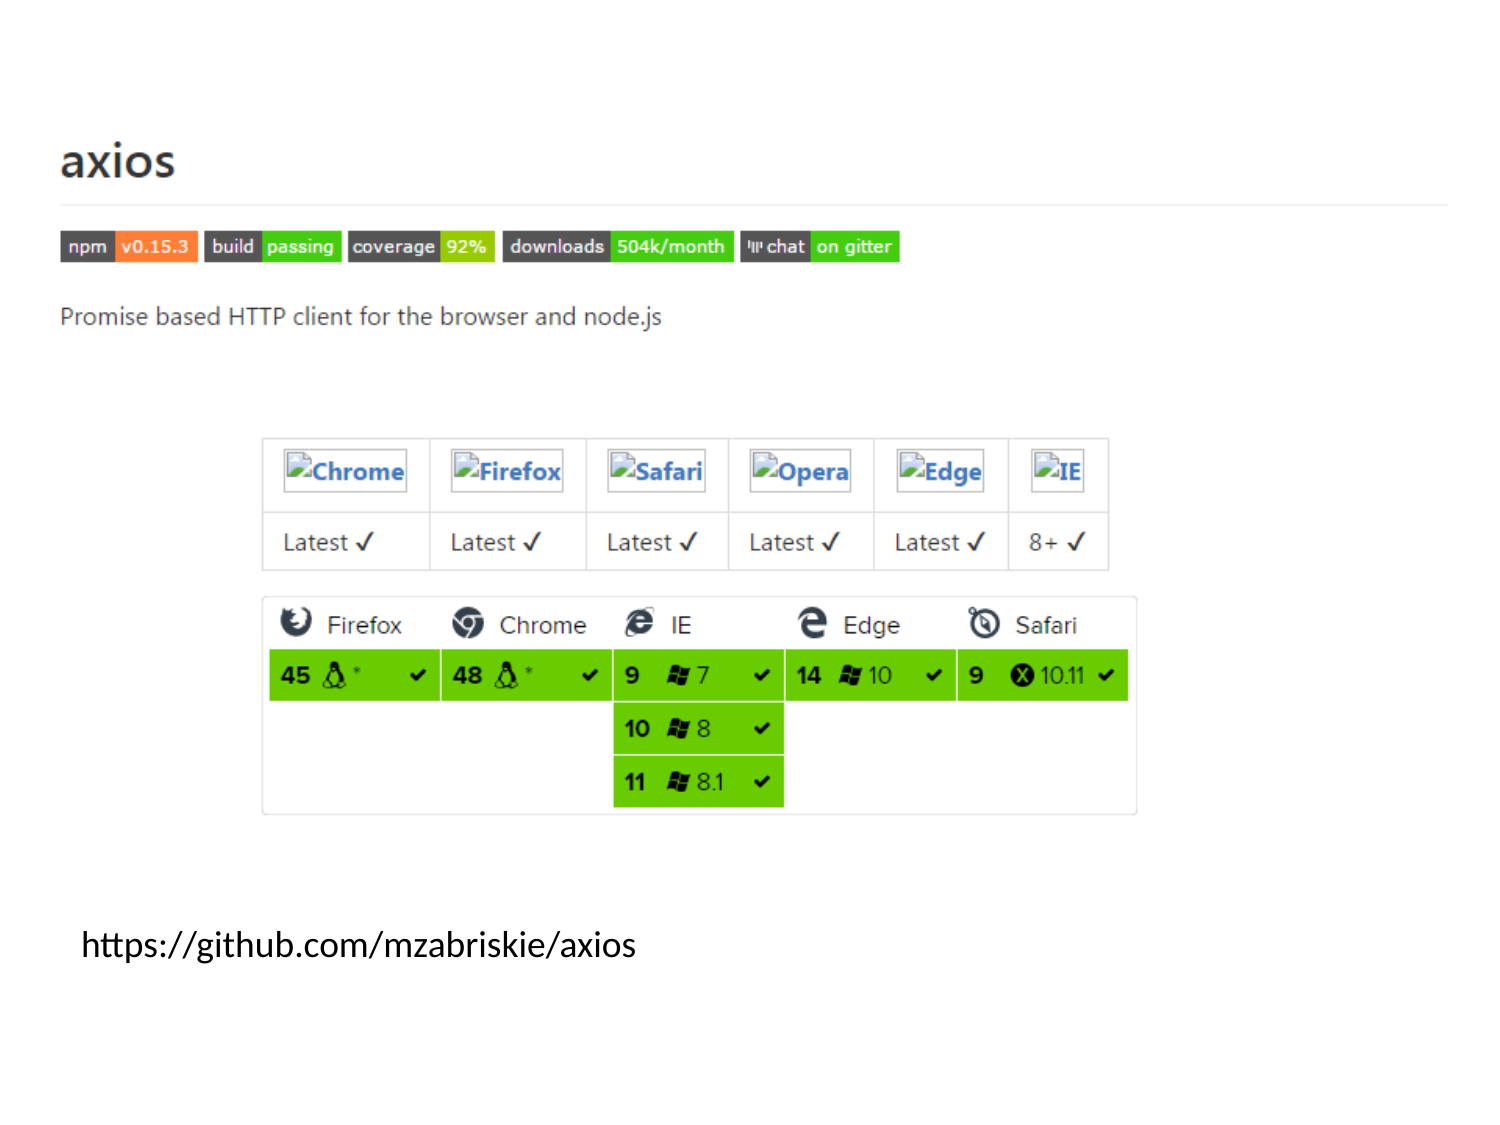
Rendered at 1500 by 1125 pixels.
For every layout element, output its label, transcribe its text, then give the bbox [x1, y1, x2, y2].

text_box https://github.com/mzabriskie/axios [66, 912, 652, 973]
picture [27, 137, 1473, 355]
picture [237, 424, 1205, 840]
